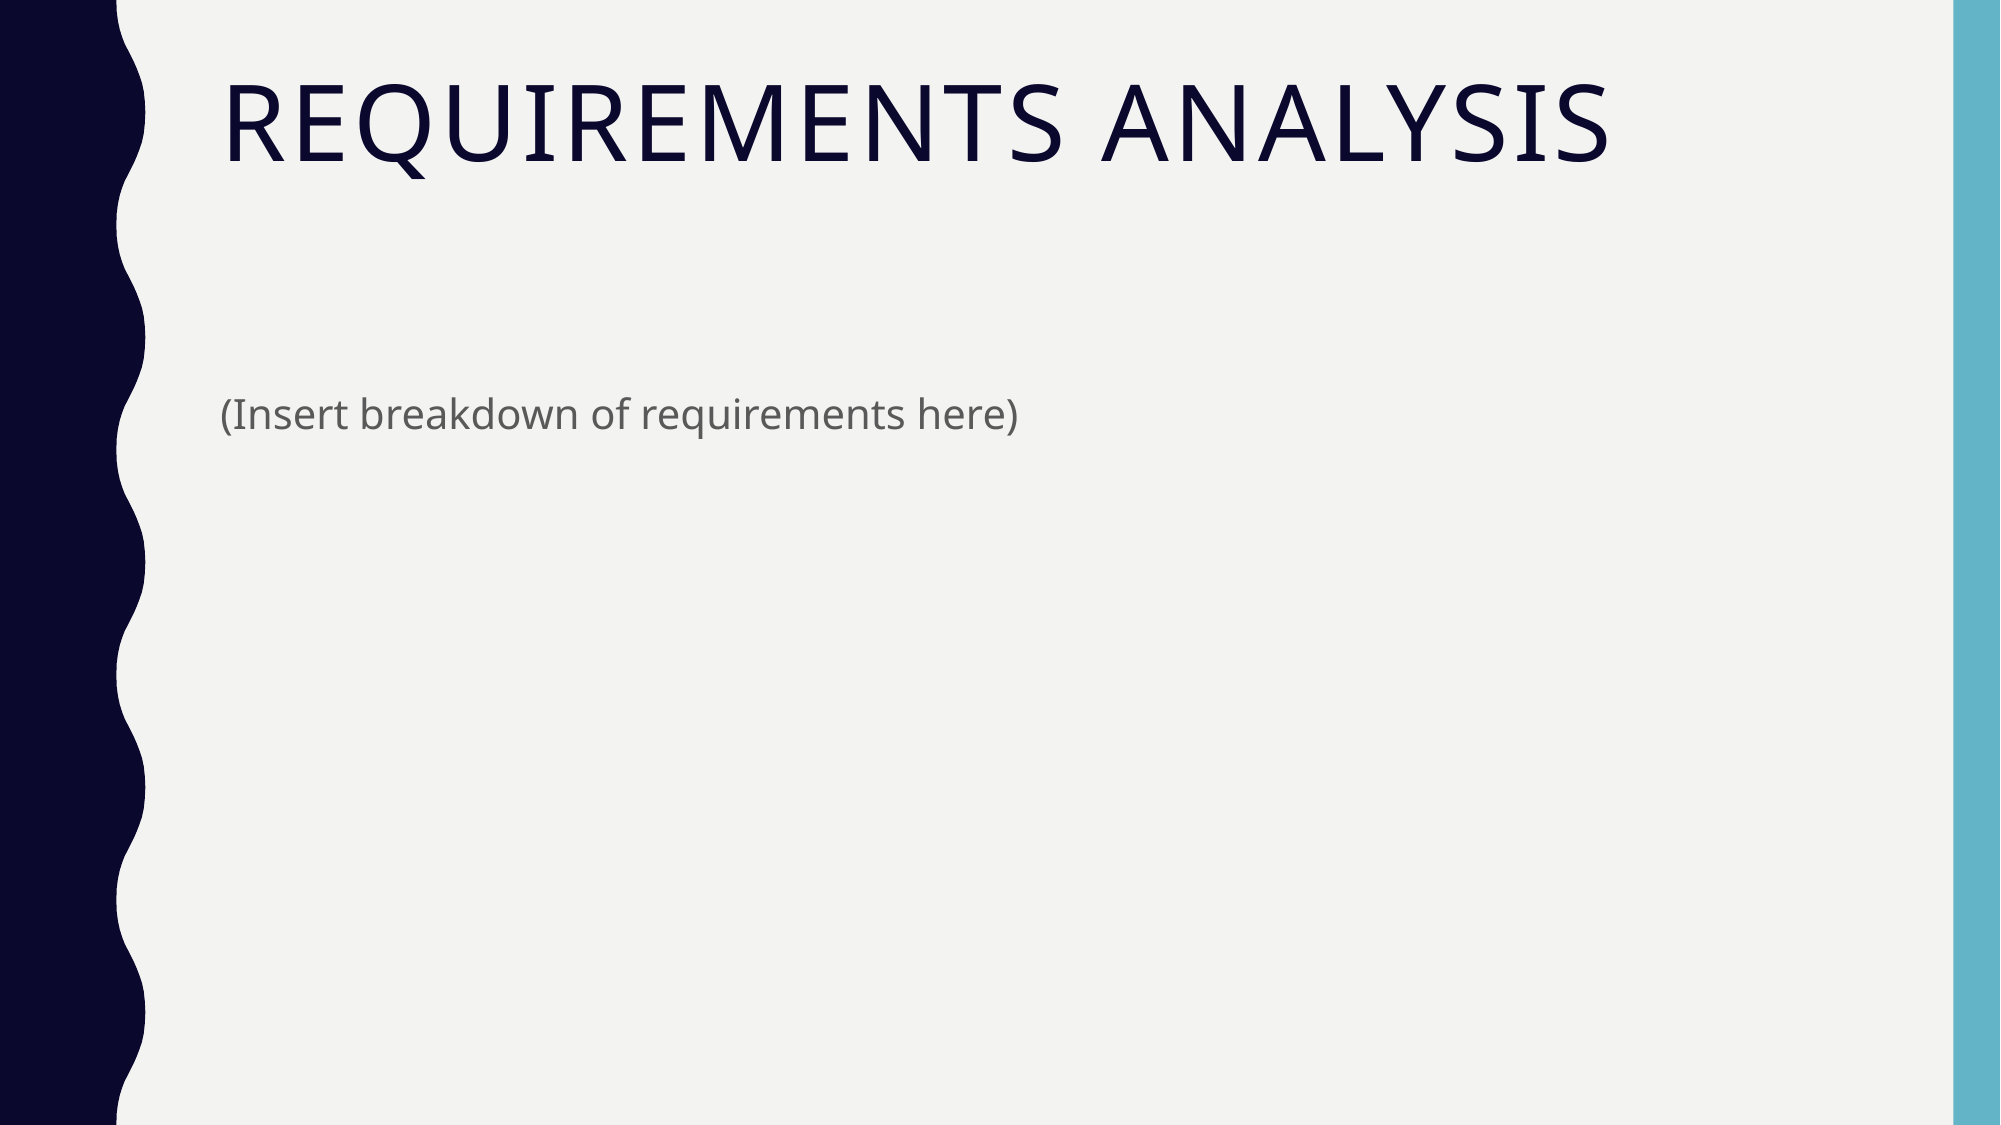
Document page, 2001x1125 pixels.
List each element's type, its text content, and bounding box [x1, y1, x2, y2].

title Requirements analysis [205, 62, 1875, 308]
list (Insert breakdown of requirements here) [205, 375, 1875, 965]
